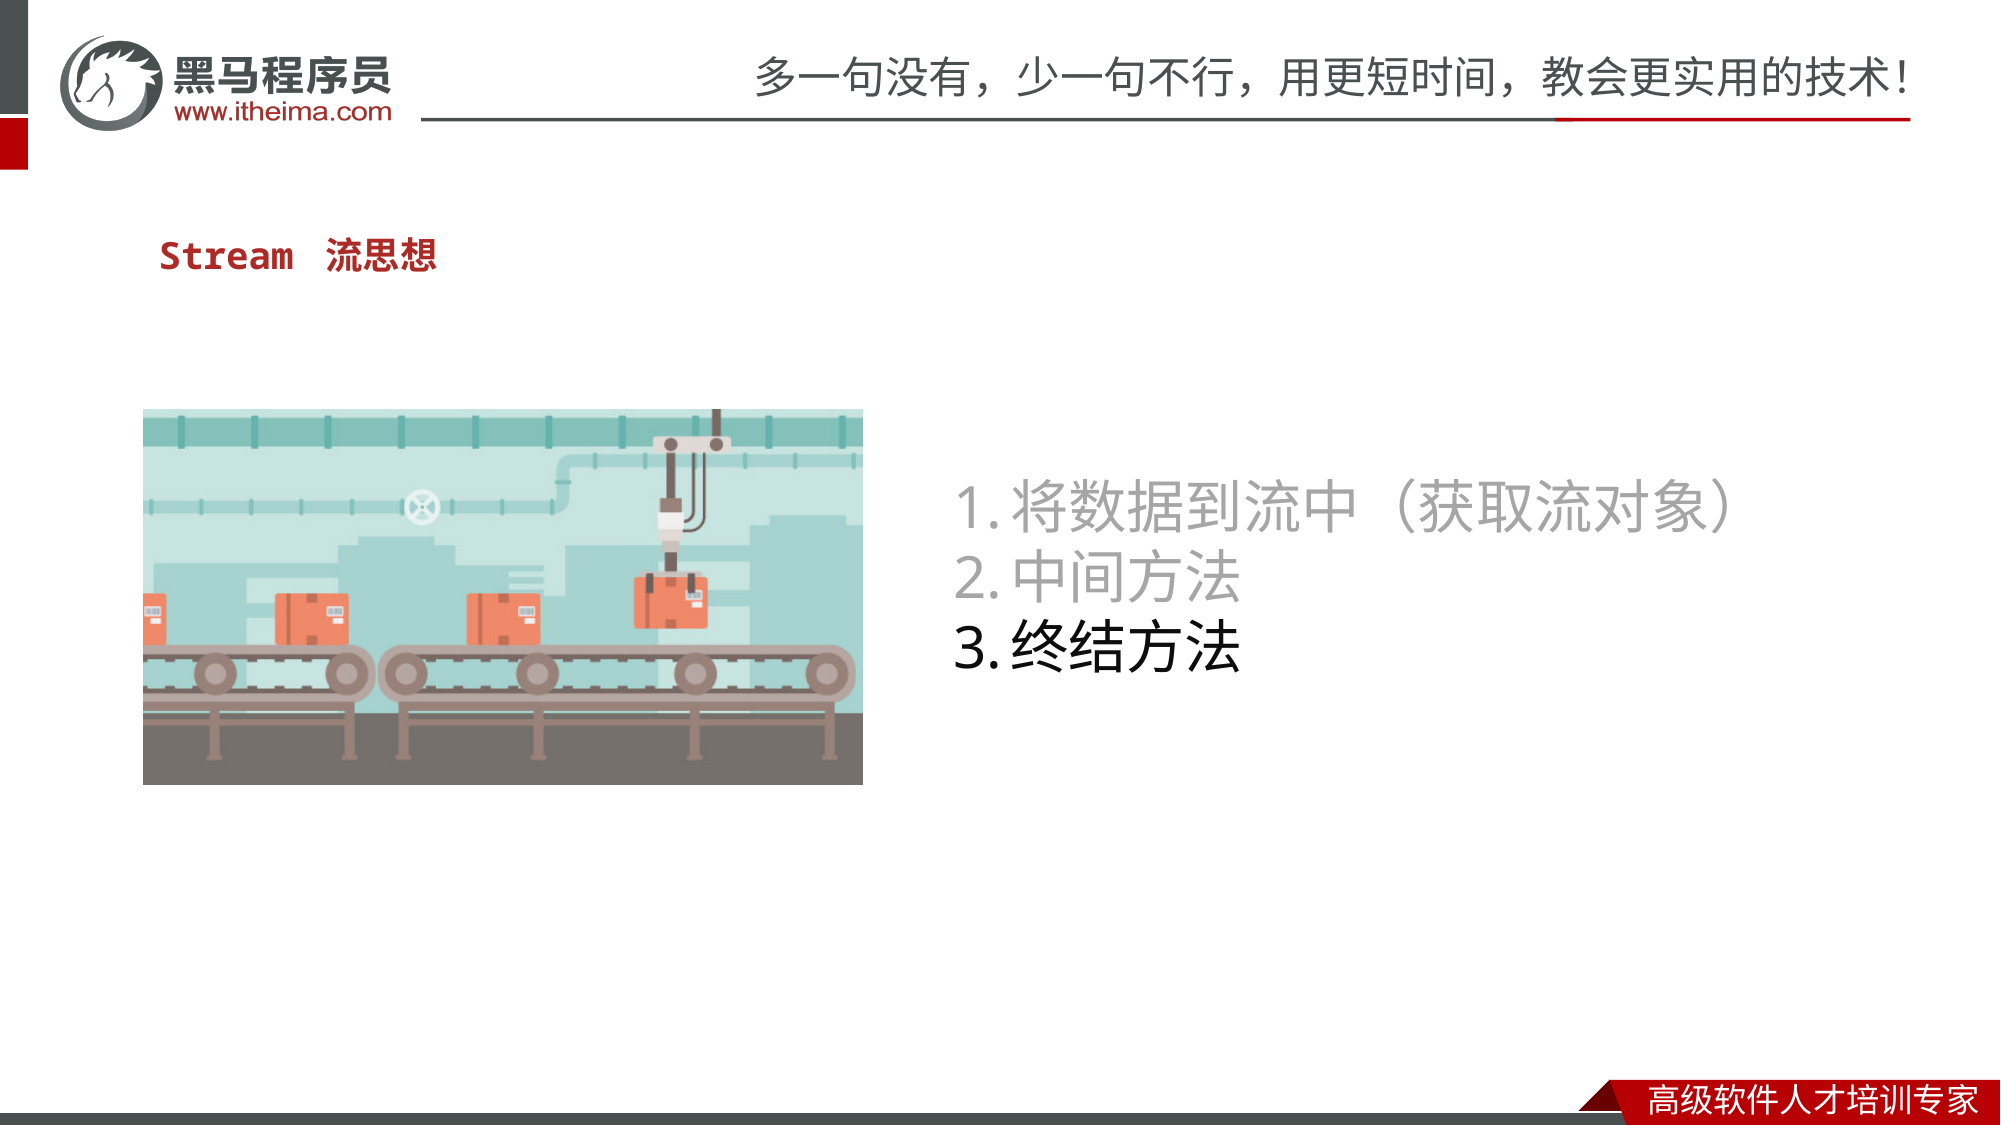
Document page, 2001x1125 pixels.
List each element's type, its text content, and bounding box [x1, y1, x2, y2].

text_box 将数据到流中（获取流对象） 中间方法 终结方法 [939, 462, 1783, 688]
picture [143, 408, 863, 785]
picture [14, 0, 453, 179]
text_box Stream 流思想 [143, 179, 913, 285]
